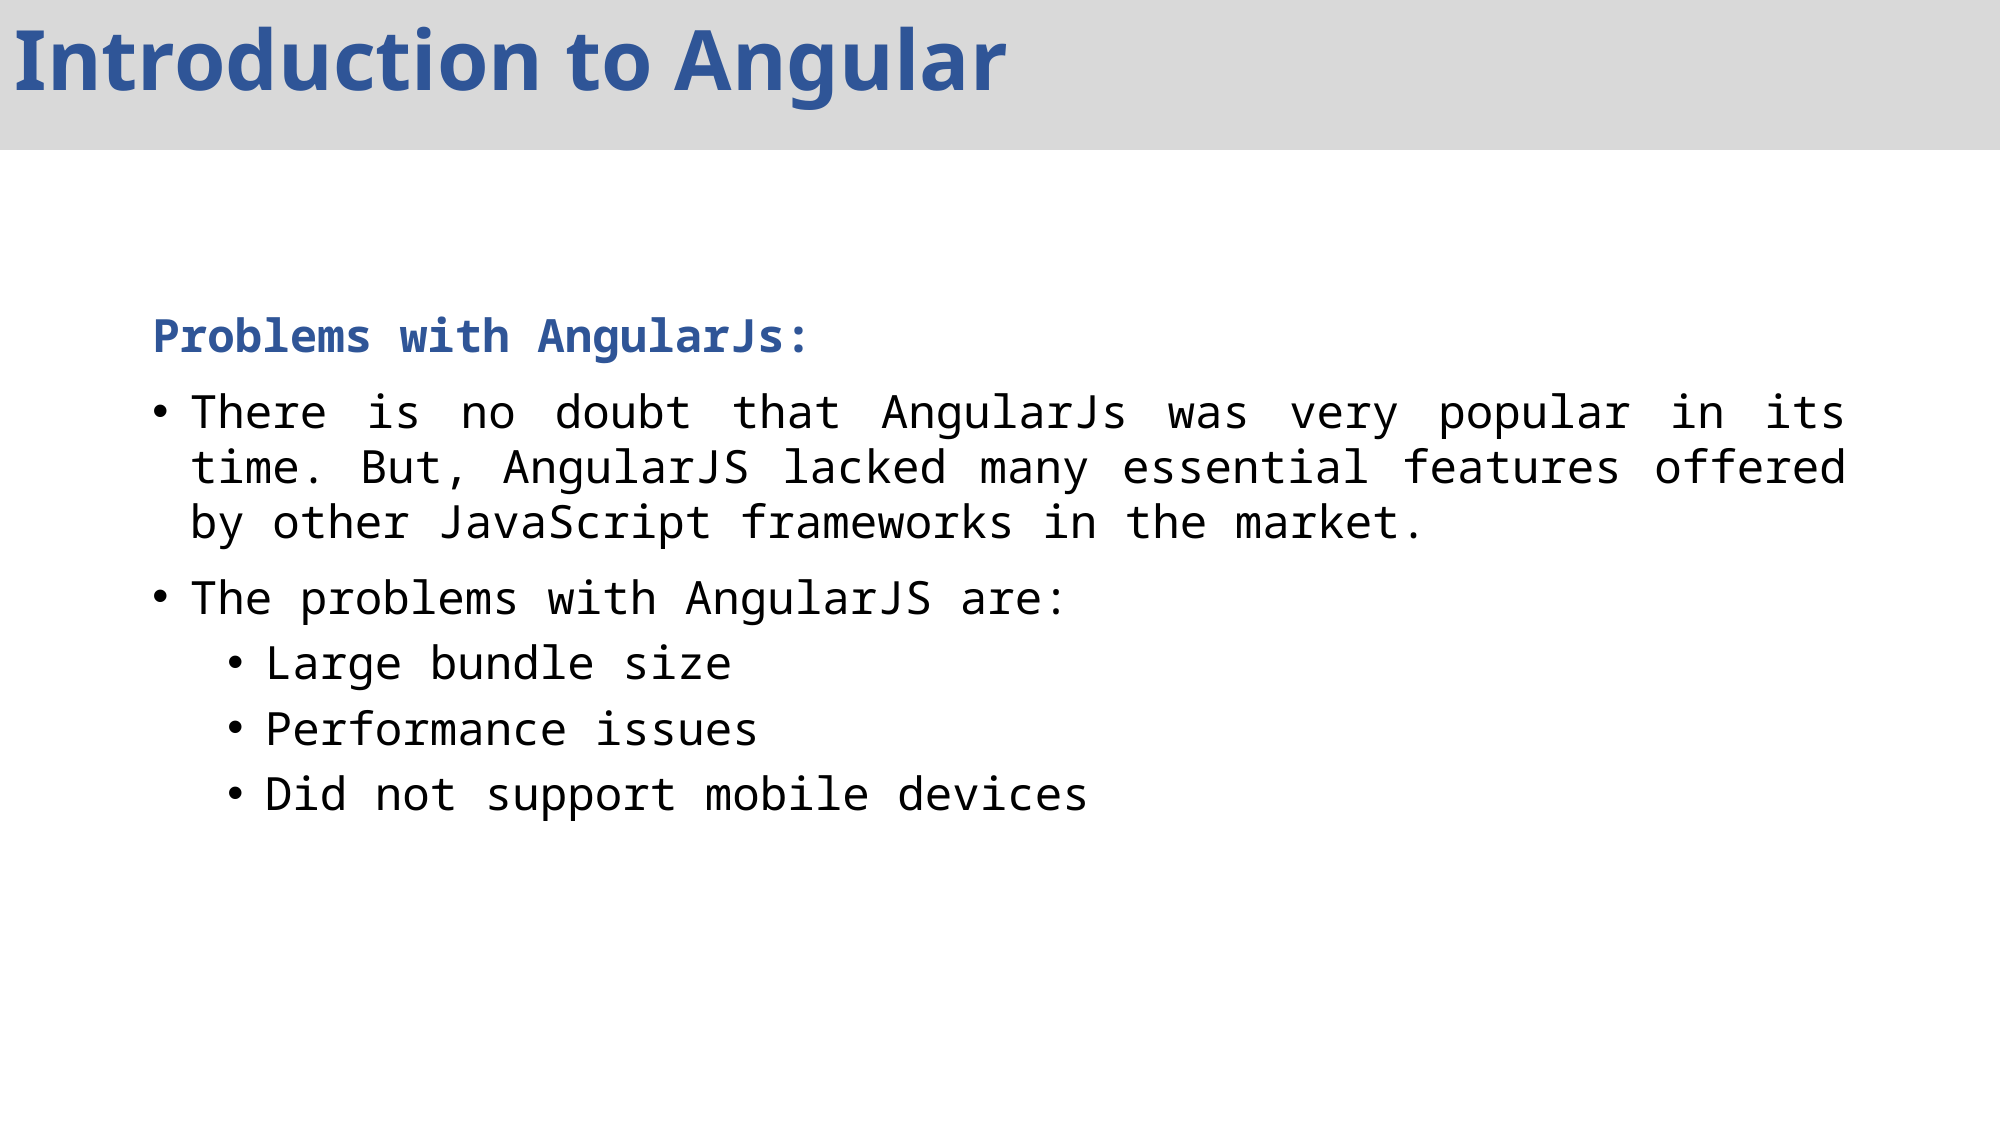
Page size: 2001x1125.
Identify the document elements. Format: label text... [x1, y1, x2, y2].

list Problems with AngularJs: There is no doubt that AngularJs was very popular in its time. But, AngularJS lacked many essential features offered by other JavaScript frameworks in the market. The problems with AngularJS are: Large bundle size Performance issues Did not support mobile devices [137, 299, 1863, 1014]
text_box Introduction to Angular [0, 0, 2000, 151]
